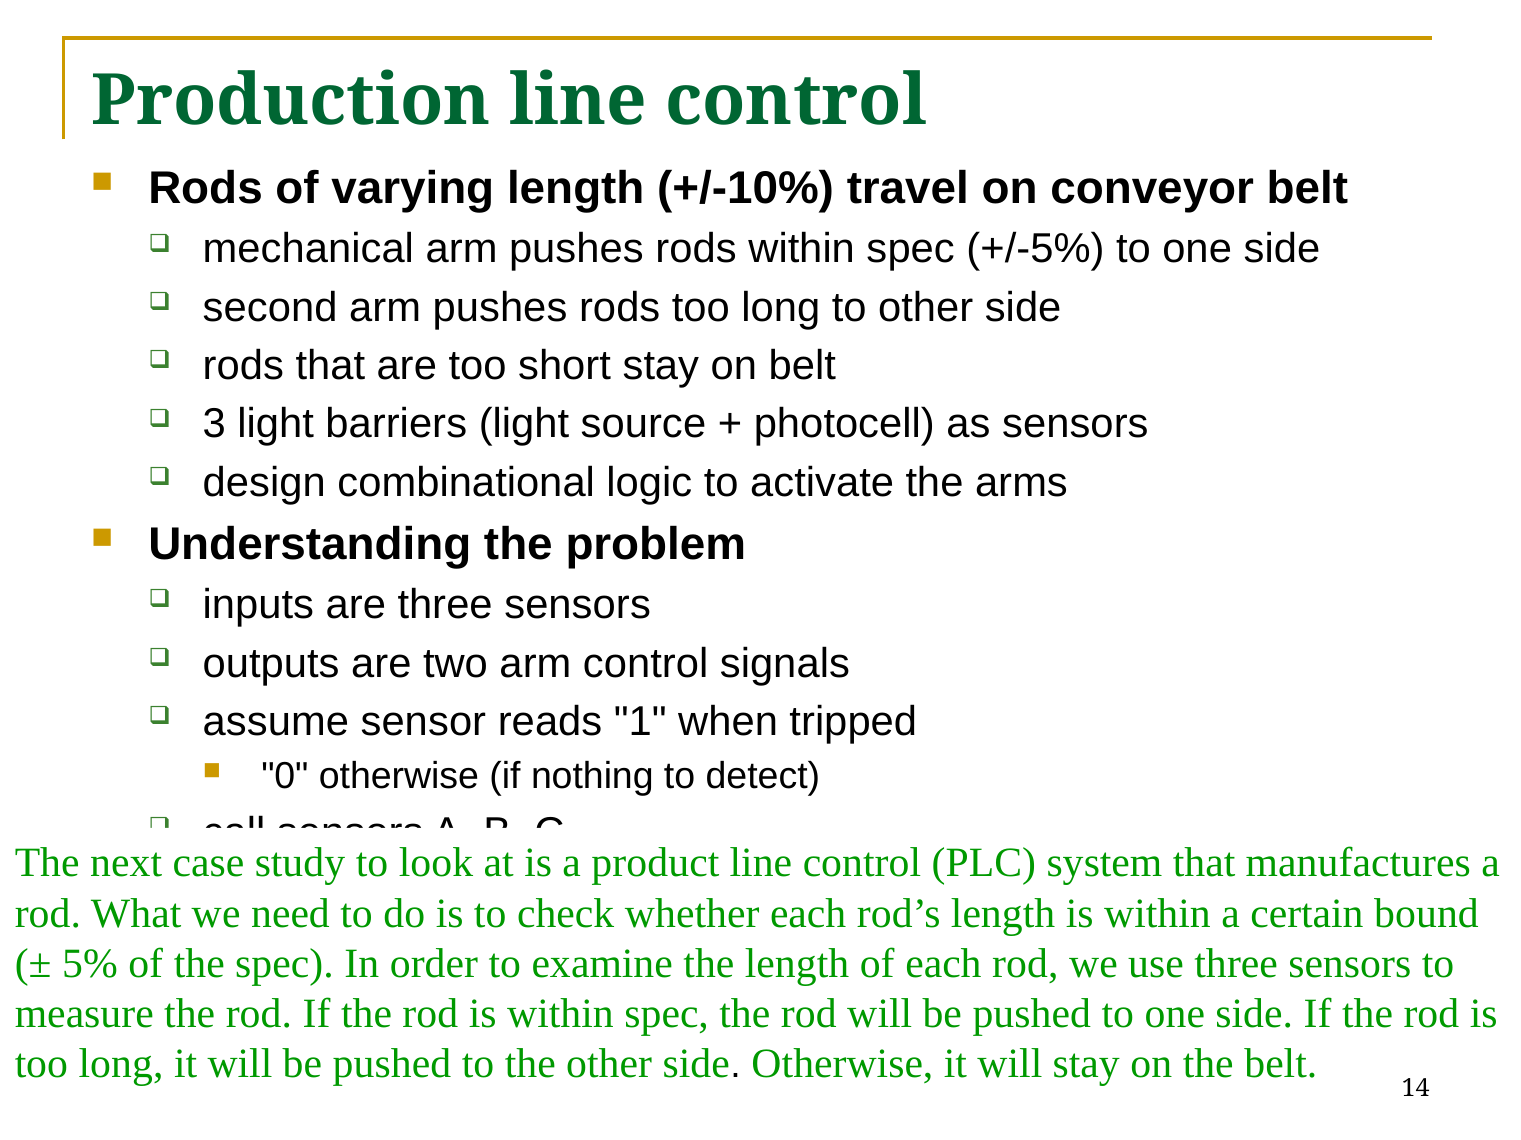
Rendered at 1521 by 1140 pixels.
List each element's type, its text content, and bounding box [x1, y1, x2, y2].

title Production line control [76, 46, 1445, 150]
list Rods of varying length (+/-10%) travel on conveyor belt mechanical arm pushes rods within spec (+/-5%) to one side second arm pushes rods too long to other side rods that are too short stay on belt 3 light barriers (light source + photocell) as sensors design combinational logic to activate the arms Understanding the problem inputs are three sensors outputs are two arm control signals assume sensor reads "1" when tripped "0" otherwise (if nothing to detect) call sensors A, B, C [76, 150, 1445, 827]
slide_number 14 [1089, 1037, 1445, 1114]
text_box The next case study to look at is a product line control (PLC) system that manufactures a rod. What we need to do is to check whether each rod’s length is within a certain bound (± 5% of the spec). In order to examine the length of each rod, we use three sensors to measure the rod. If the rod is within spec, the rod will be pushed to one side. If the rod is too long, it will be pushed to the other side. Otherwise, it will stay on the belt. [0, 827, 1521, 1093]
